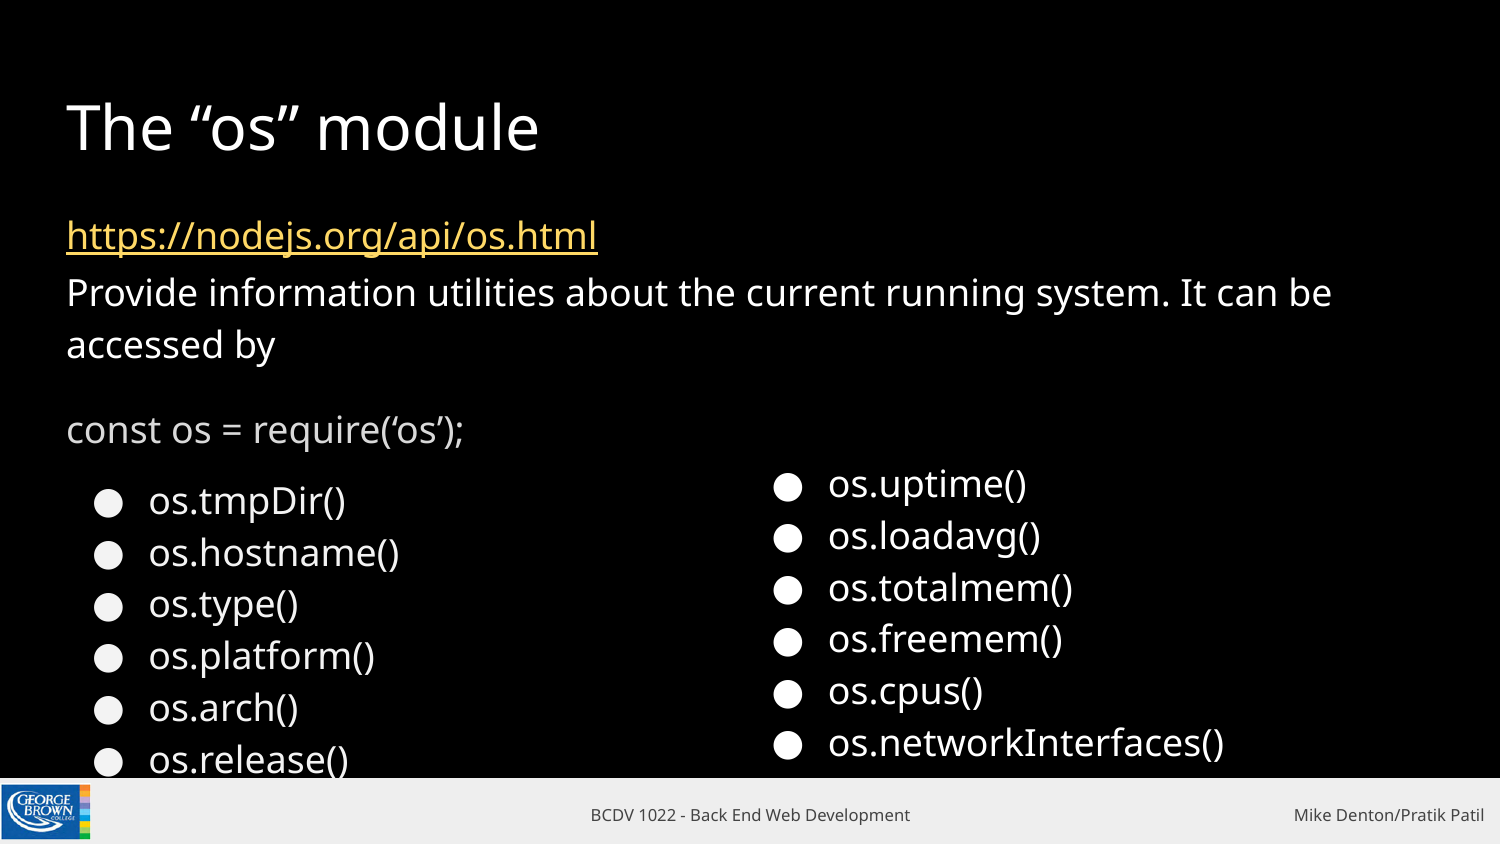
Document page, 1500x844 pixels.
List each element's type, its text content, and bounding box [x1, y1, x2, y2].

list https://nodejs.org/api/os.html Provide information utilities about the current running system. It can be accessed by const os = require(‘os’); [51, 189, 1449, 413]
table_header [1, 779, 375, 844]
table_header BCDV 1022 - Back End Web Development [376, 779, 1125, 844]
table_header Mike Denton/Pratik Patil [1127, 779, 1499, 844]
picture [0, 783, 91, 840]
text_box os.uptime() os.loadavg() os.totalmem() os.freemem() os.cpus() os.networkInterfaces() as.EOL [737, 438, 1429, 778]
text_box os.tmpDir() os.hostname() os.type() os.platform() os.arch() os.release() [58, 455, 710, 778]
title The “os” module [51, 72, 1449, 167]
